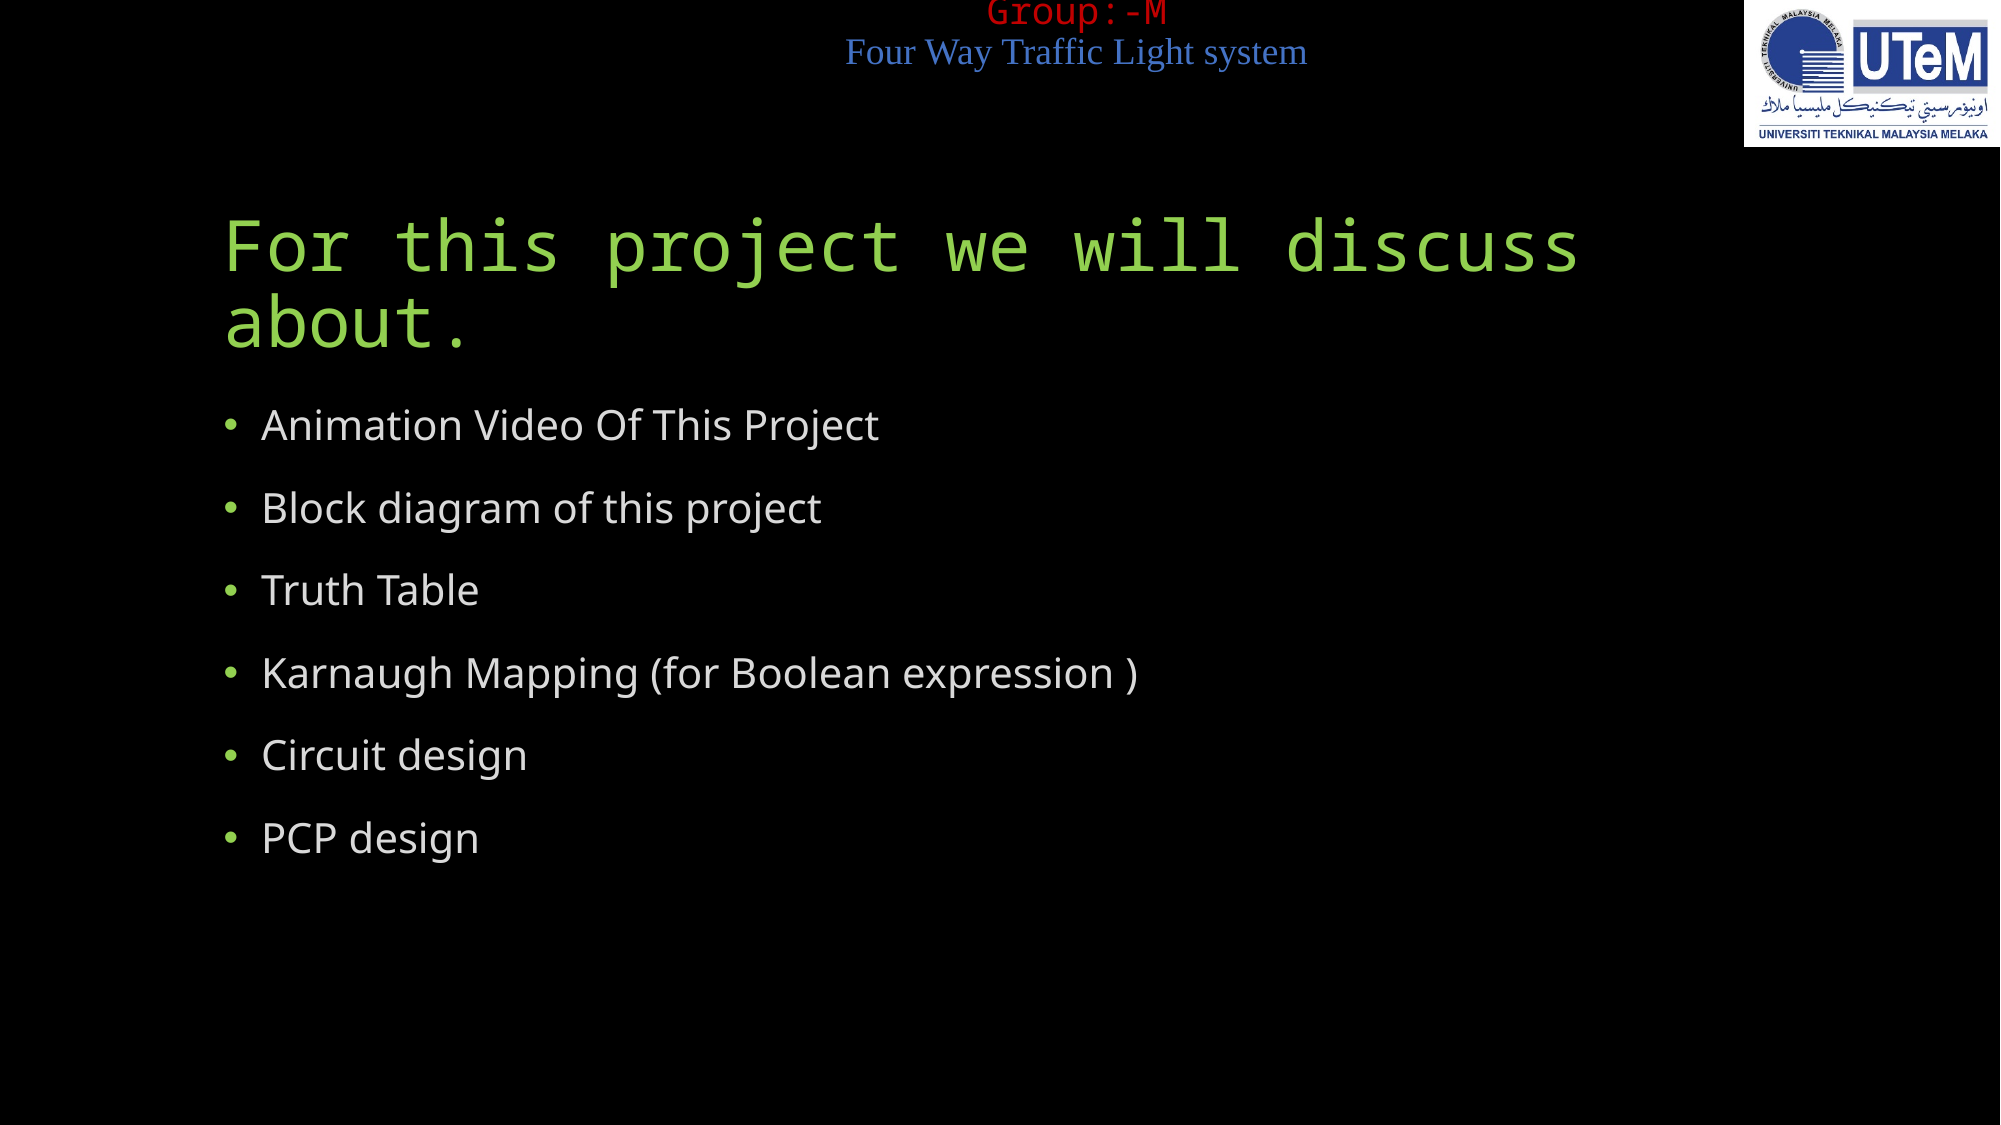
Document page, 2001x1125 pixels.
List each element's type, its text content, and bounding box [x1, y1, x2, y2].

picture [1744, 0, 2000, 147]
list Animation Video Of This Project Block diagram of this project Truth Table Karnaugh Mapping (for Boolean expression ) Circuit design PCP design [208, 397, 1662, 882]
text_box Group:-M Four Way Traffic Light system [692, 42, 1461, 126]
title For this project we will discuss about. [208, 255, 1821, 371]
